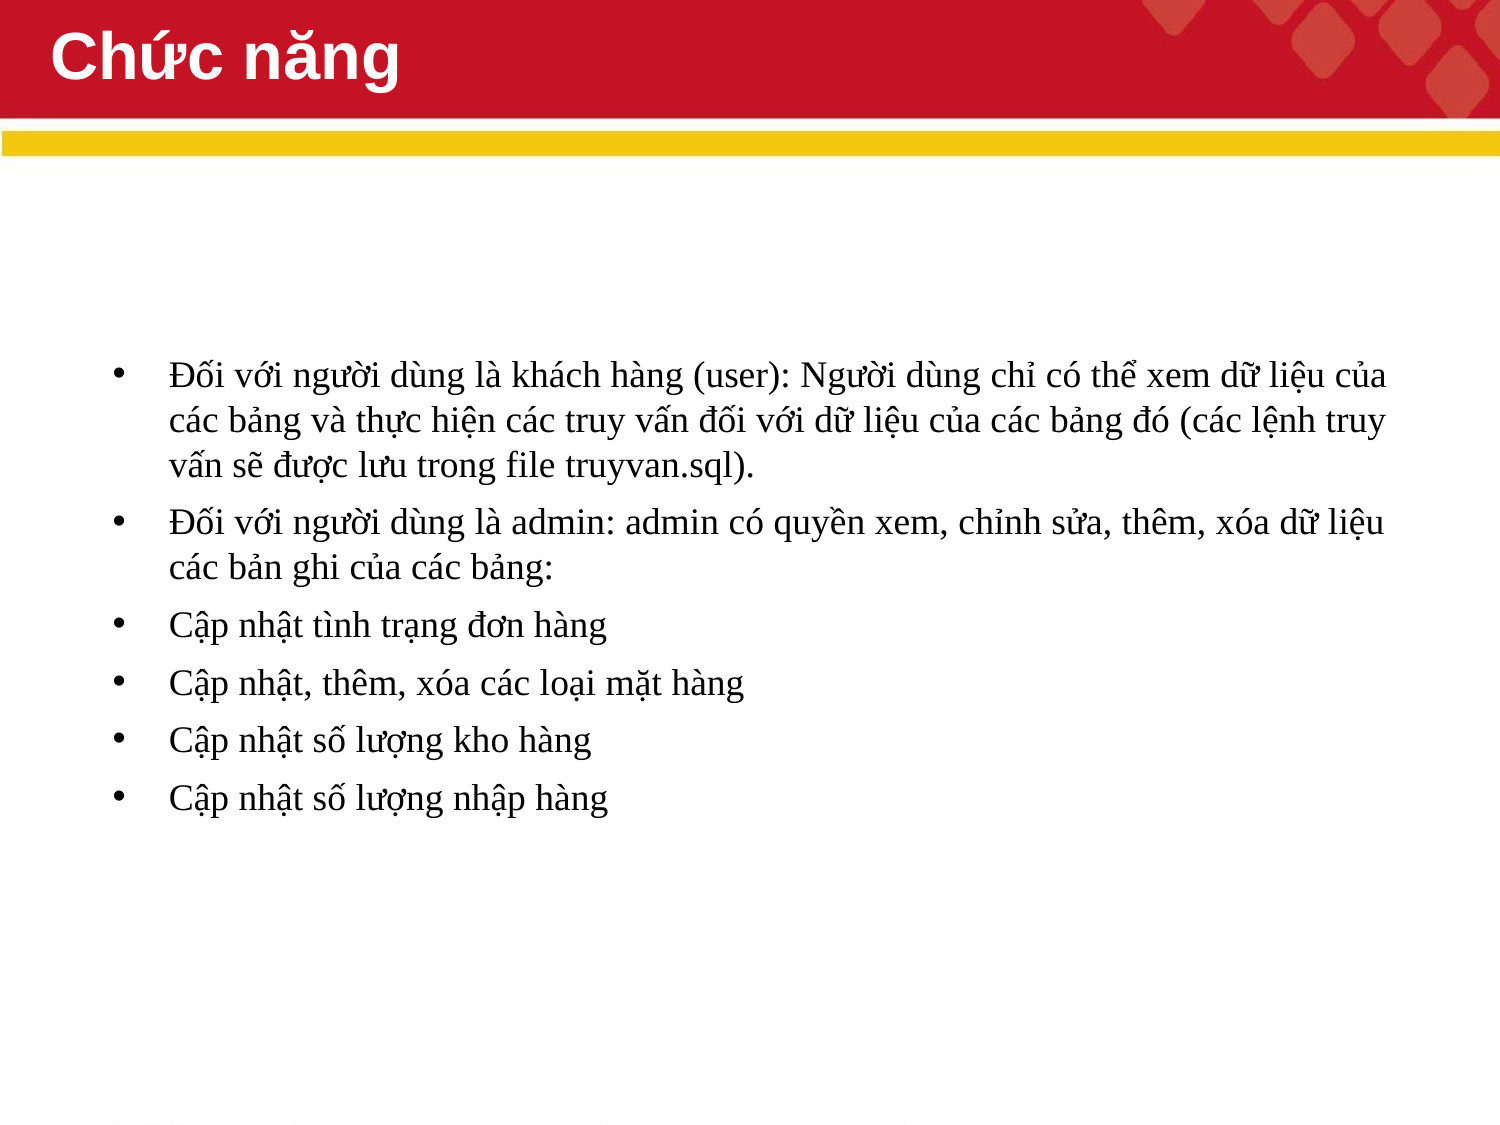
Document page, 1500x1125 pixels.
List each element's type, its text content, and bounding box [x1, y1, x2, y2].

title Chức năng [50, 12, 1263, 94]
picture [0, 0, 1500, 1125]
list Đối với người dùng là khách hàng (user): Người dùng chỉ có thể xem dữ liệu của các bảng và thực hiện các truy vấn đối với dữ liệu của các bảng đó (các lệnh truy vấn sẽ được lưu trong file truyvan.sql). Đối với người dùng là admin: admin có quyền xem, chỉnh sửa, thêm, xóa dữ liệu các bản ghi của các bảng: Cập nhật tình trạng đơn hàng Cập nhật, thêm, xóa các loại mặt hàng Cập nhật số lượng kho hàng Cập nhật số lượng nhập hàng [112, 350, 1404, 906]
